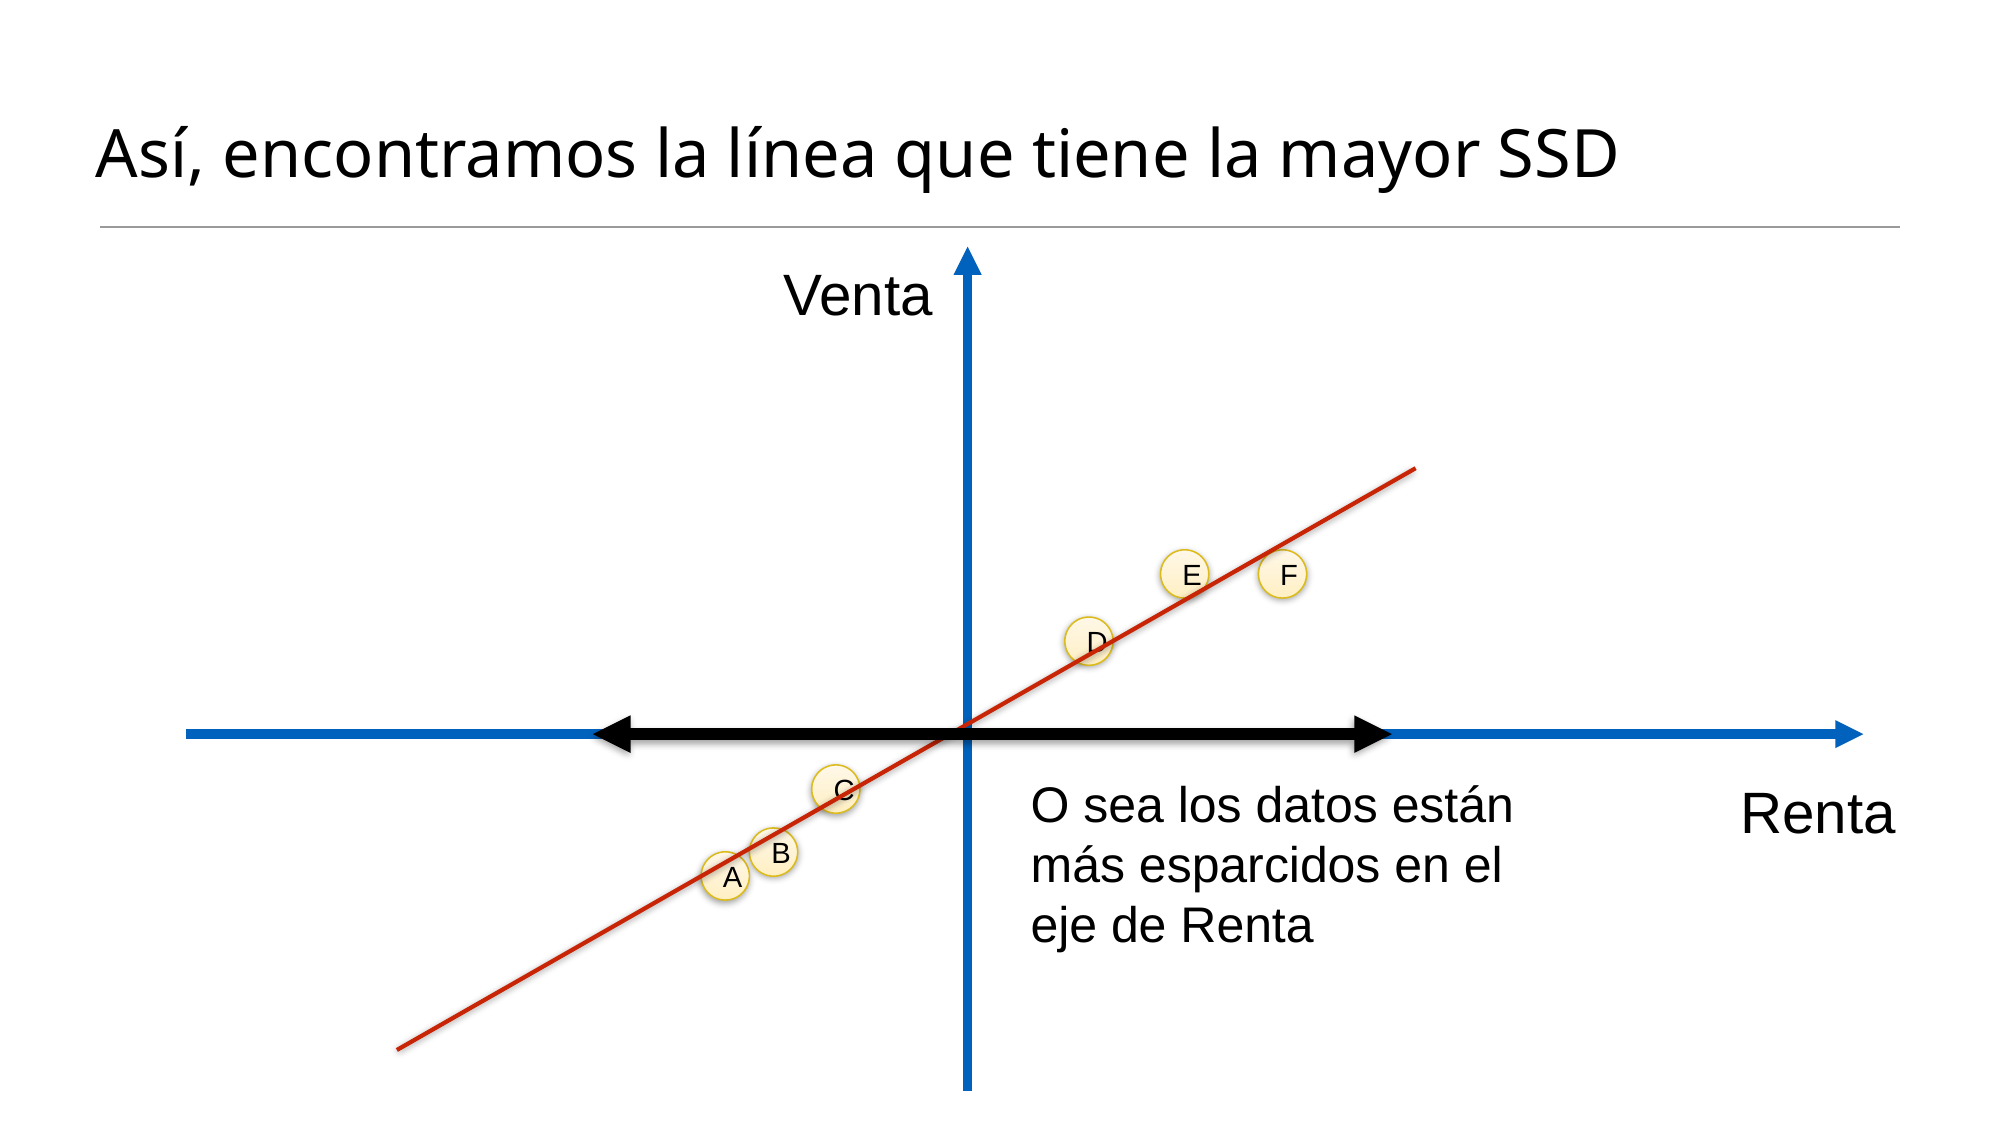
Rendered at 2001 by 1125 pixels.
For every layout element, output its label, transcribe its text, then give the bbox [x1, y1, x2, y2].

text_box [185, 246, 1913, 1091]
title Así, encontramos la línea que tiene la mayor SSD [87, 37, 1913, 199]
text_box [396, 467, 1416, 1051]
